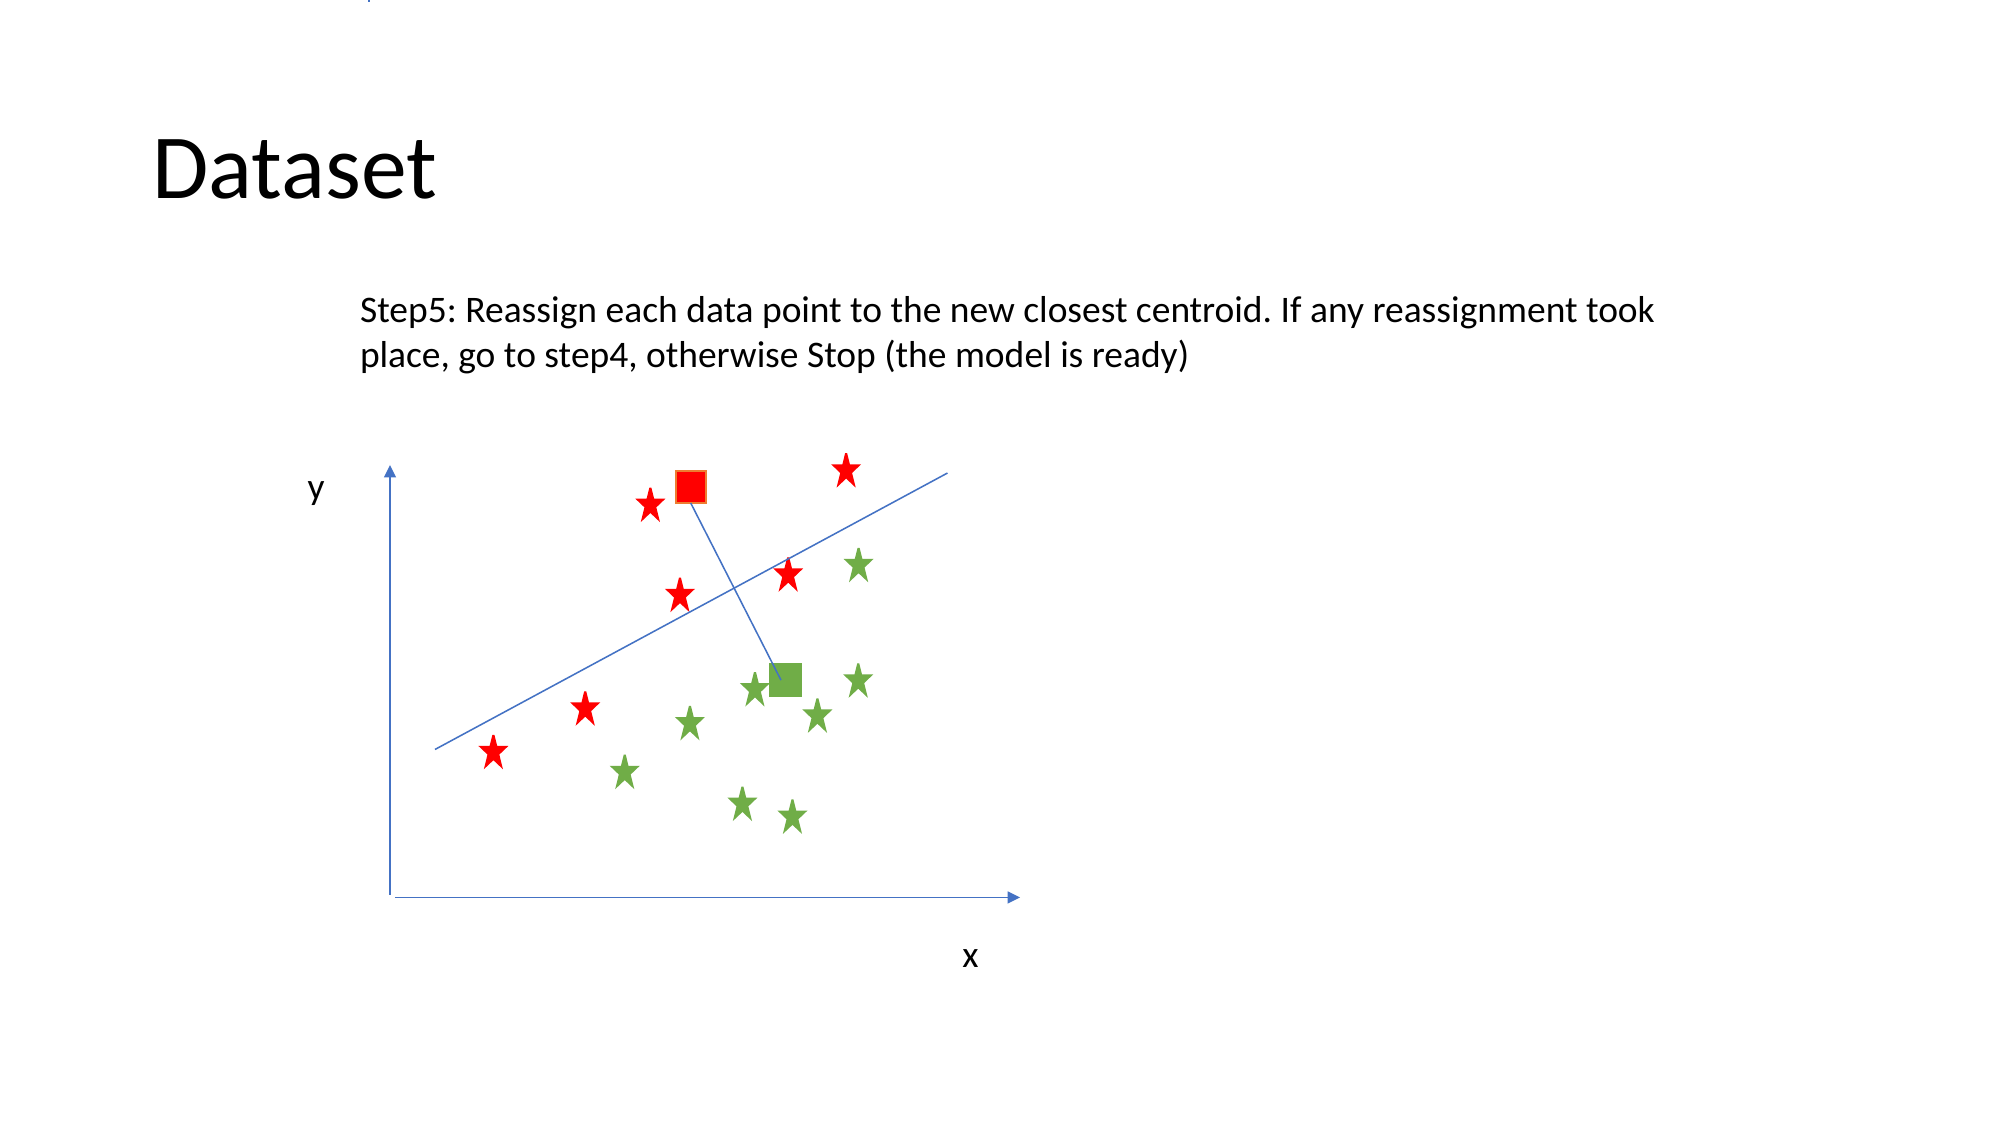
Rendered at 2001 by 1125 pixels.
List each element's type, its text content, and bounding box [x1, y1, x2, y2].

text_box [729, 786, 755, 818]
title Dataset [137, 59, 1863, 278]
text_box [780, 799, 805, 831]
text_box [434, 472, 948, 750]
text_box [485, 757, 502, 767]
text_box Step5: Reassign each data point to the new closest centroid. If any reassignment took place, go to step4, otherwise Stop (the model is ready) [345, 277, 1678, 383]
text_box [833, 453, 859, 471]
text_box x [947, 922, 1000, 983]
text_box [612, 757, 638, 787]
text_box y [292, 454, 345, 515]
